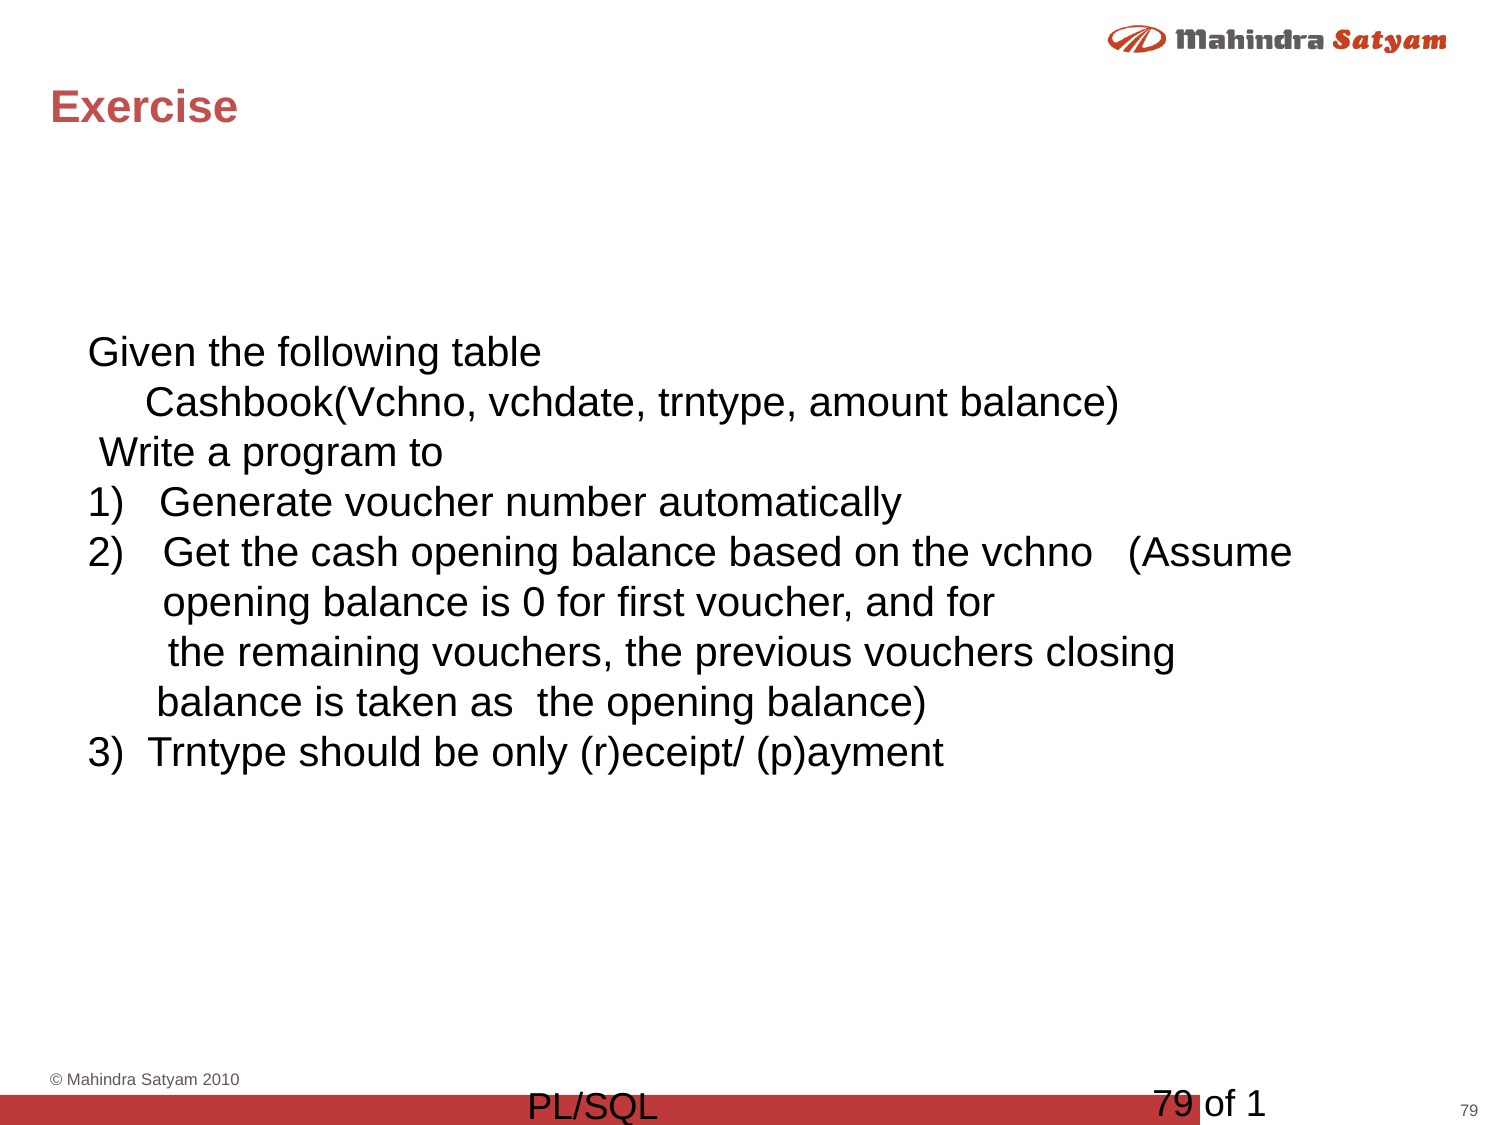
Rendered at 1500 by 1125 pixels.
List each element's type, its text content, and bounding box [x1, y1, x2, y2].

title Exercise [49, 76, 1452, 133]
slide_number 79 of 1 [1137, 1071, 1488, 1125]
picture [1107, 25, 1446, 53]
list Given the following table Cashbook(Vchno, vchdate, trntype, amount balance) Write a program to 1) Generate voucher number automatically Get the cash opening balance based on the vchno (Assume opening balance is 0 for first voucher, and for the remaining vouchers, the previous vouchers closing balance is taken as the opening balance) 3) Trntype should be only (r)eceipt/ (p)ayment [87, 324, 1376, 938]
footer PL/SQL [512, 1074, 988, 1116]
